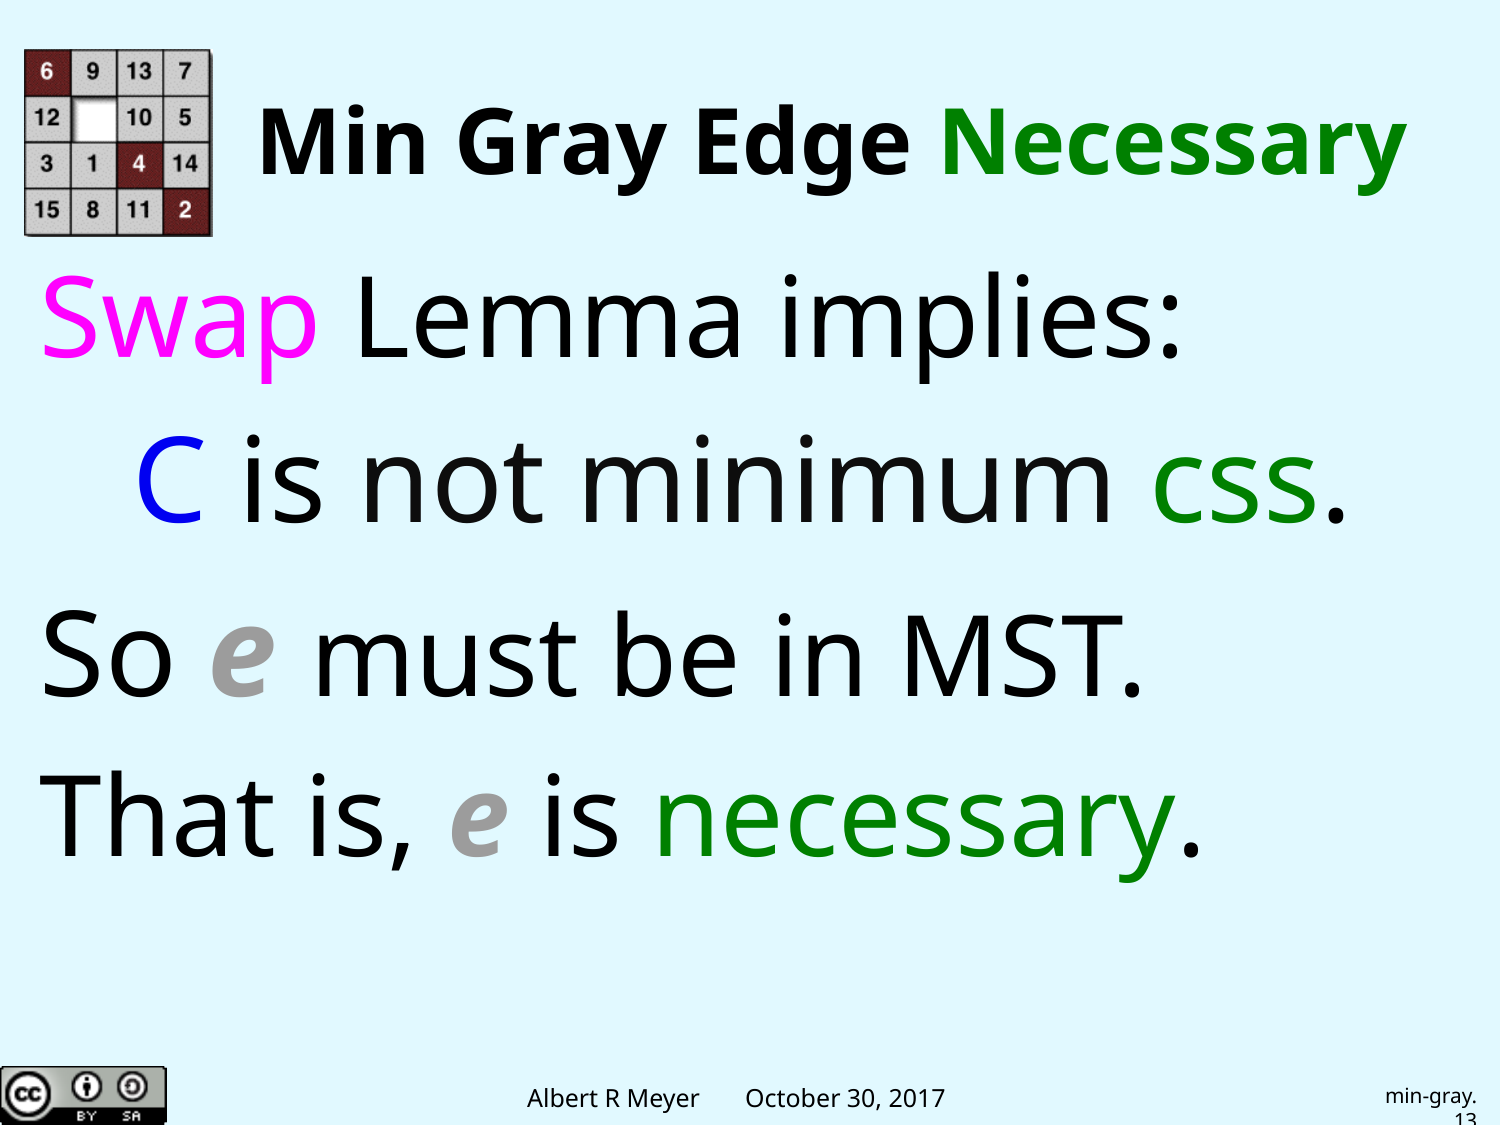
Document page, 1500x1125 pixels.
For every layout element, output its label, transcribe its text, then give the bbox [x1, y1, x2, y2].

picture [24, 49, 199, 237]
title Min Gray Edge Necessary [199, 24, 1488, 251]
list Swap Lemma implies: C is not minimum css. So e must be in MST. That is, e is necessary. [24, 237, 1488, 1051]
picture [0, 1066, 167, 1125]
slide_number min-gray.13 [1349, 1074, 1493, 1116]
